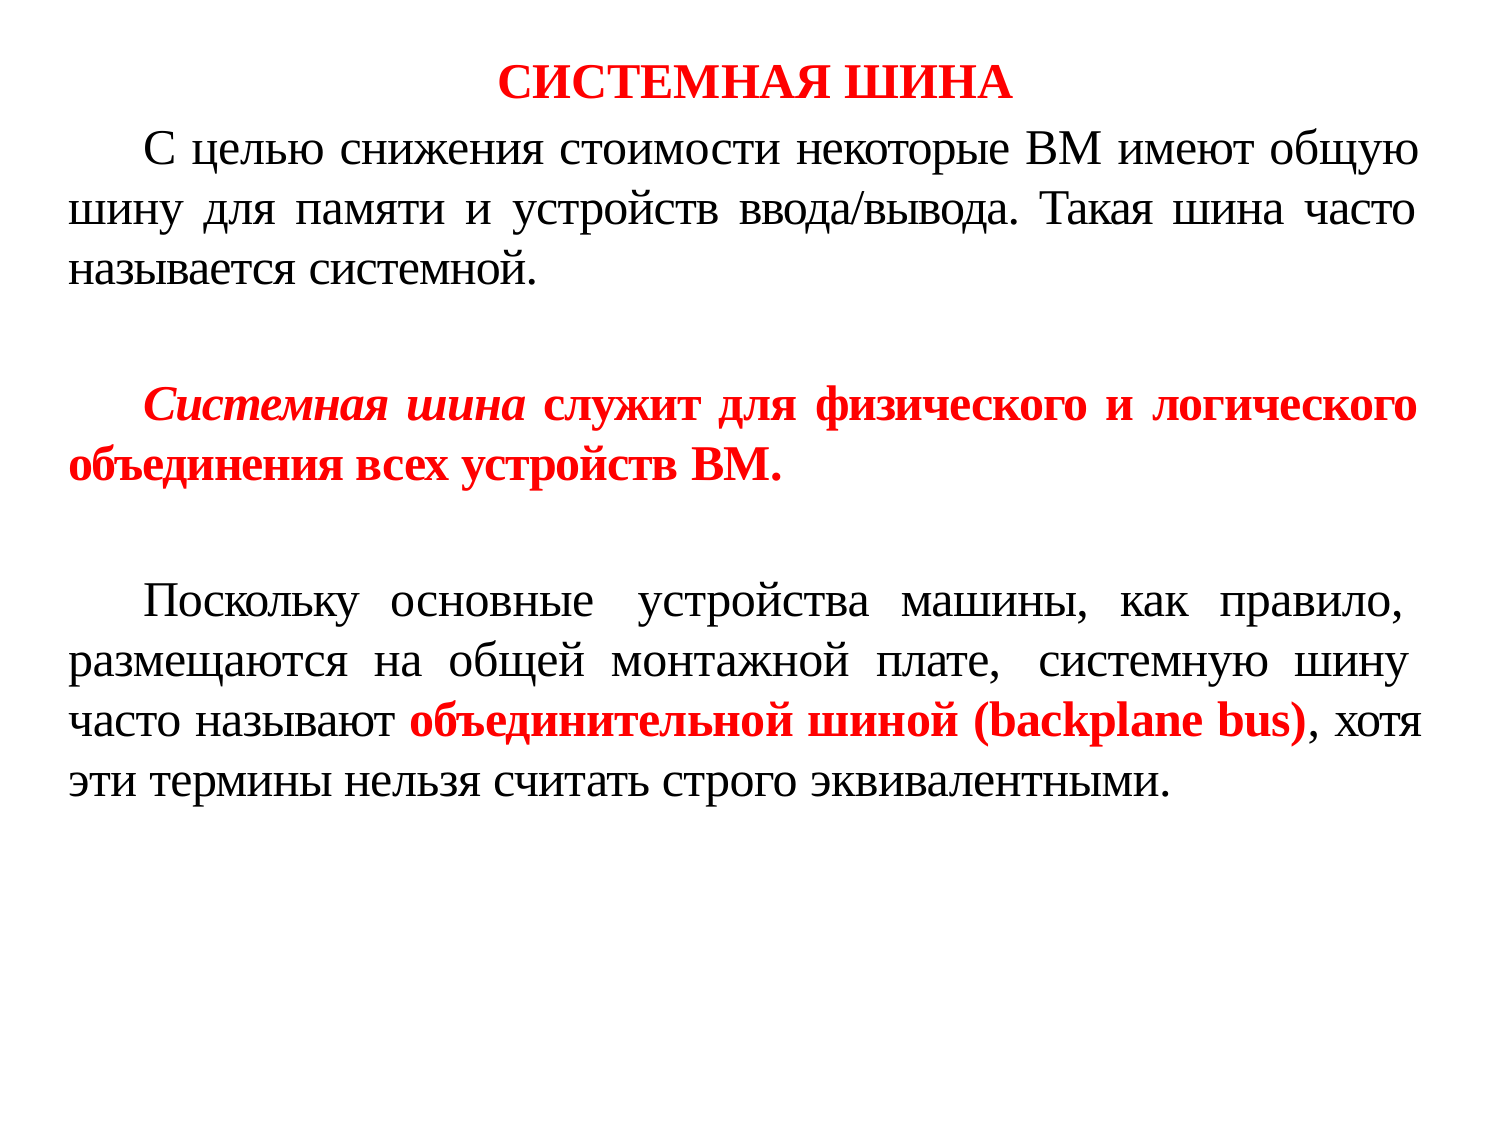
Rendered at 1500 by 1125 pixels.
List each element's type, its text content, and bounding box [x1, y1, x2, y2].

text_box СИСТЕМНАЯ ШИНА С целью снижения стоимости некоторые ВМ имеют общую шину для памяти и устройств ввода/вывода. Такая шина часто называется системной. Системная шина служит для физического и логического объединения всех устройств ВМ. Поскольку основные устройства машины, как правило, размещаются на общей монтажной плате, системную шину часто называют объединительной шиной (backplane bus), хотя эти термины нельзя считать строго эквивалентными. [65, 48, 1436, 806]
